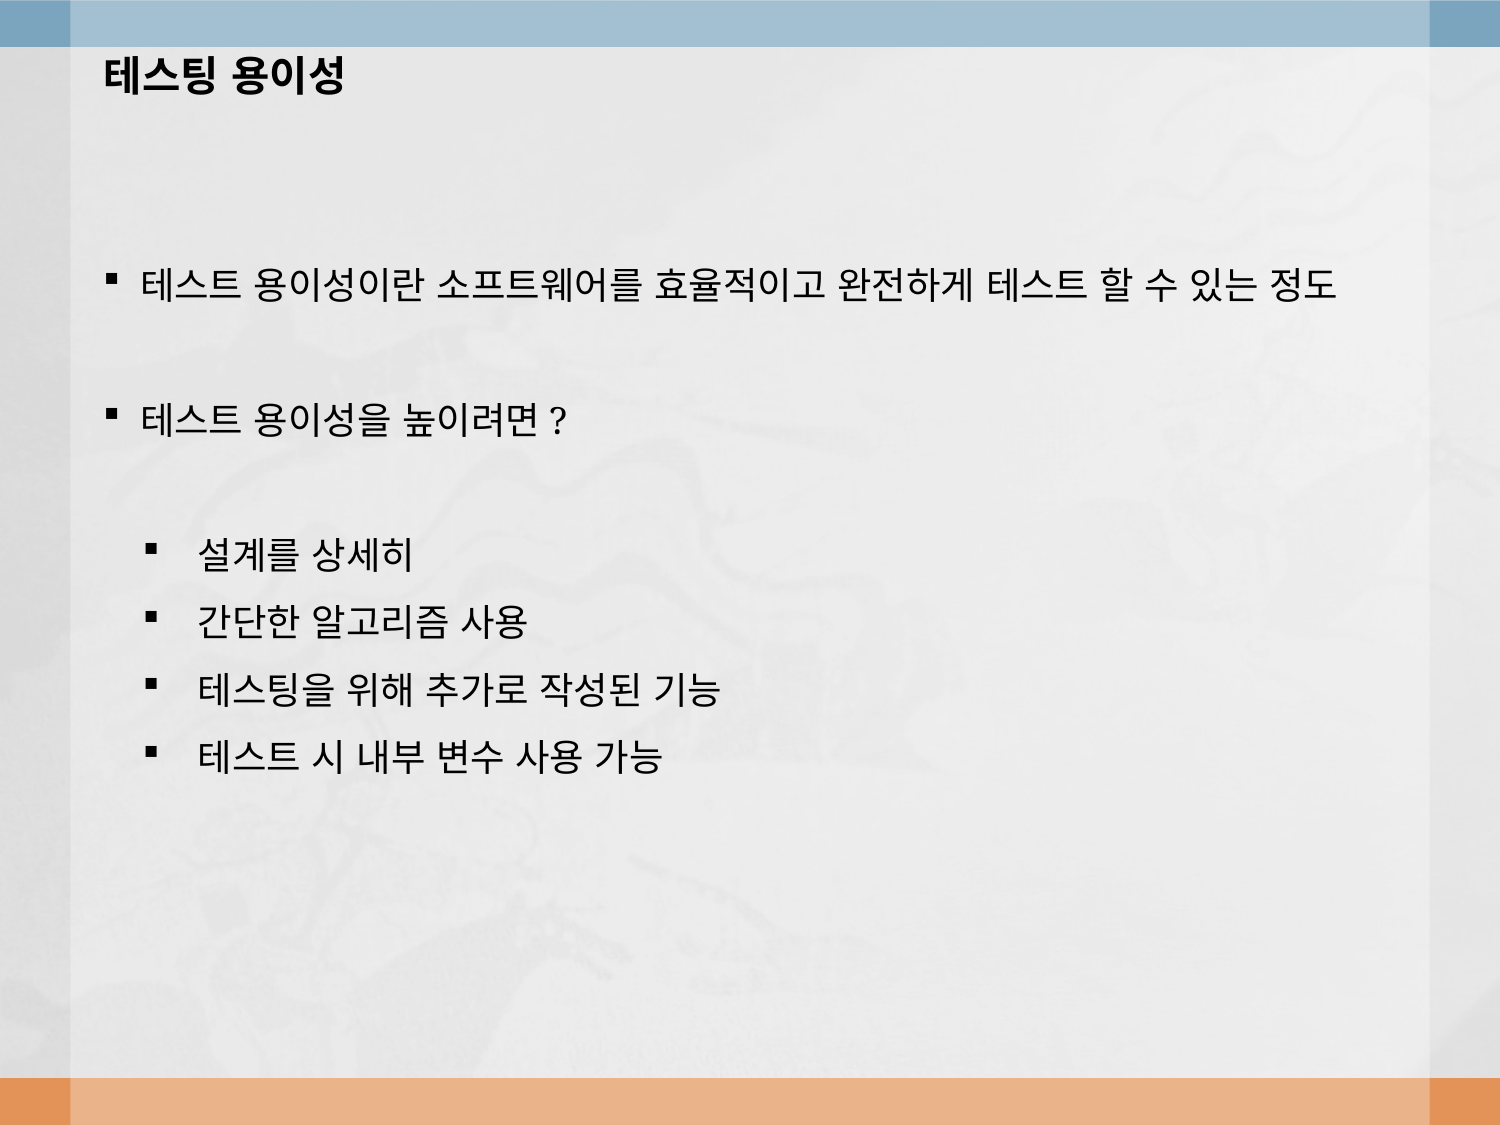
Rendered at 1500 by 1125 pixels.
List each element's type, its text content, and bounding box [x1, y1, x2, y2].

text_box 테스트 용이성이란 소프트웨어를 효율적이고 완전하게 테스트 할 수 있는 정도 테스트 용이성을 높이려면? 설계를 상세히 간단한 알고리즘 사용 테스팅을 위해 추가로 작성된 기능 테스트 시 내부 변수 사용 가능 [88, 231, 1388, 854]
text_box 테스팅 용이성 [89, 42, 362, 108]
